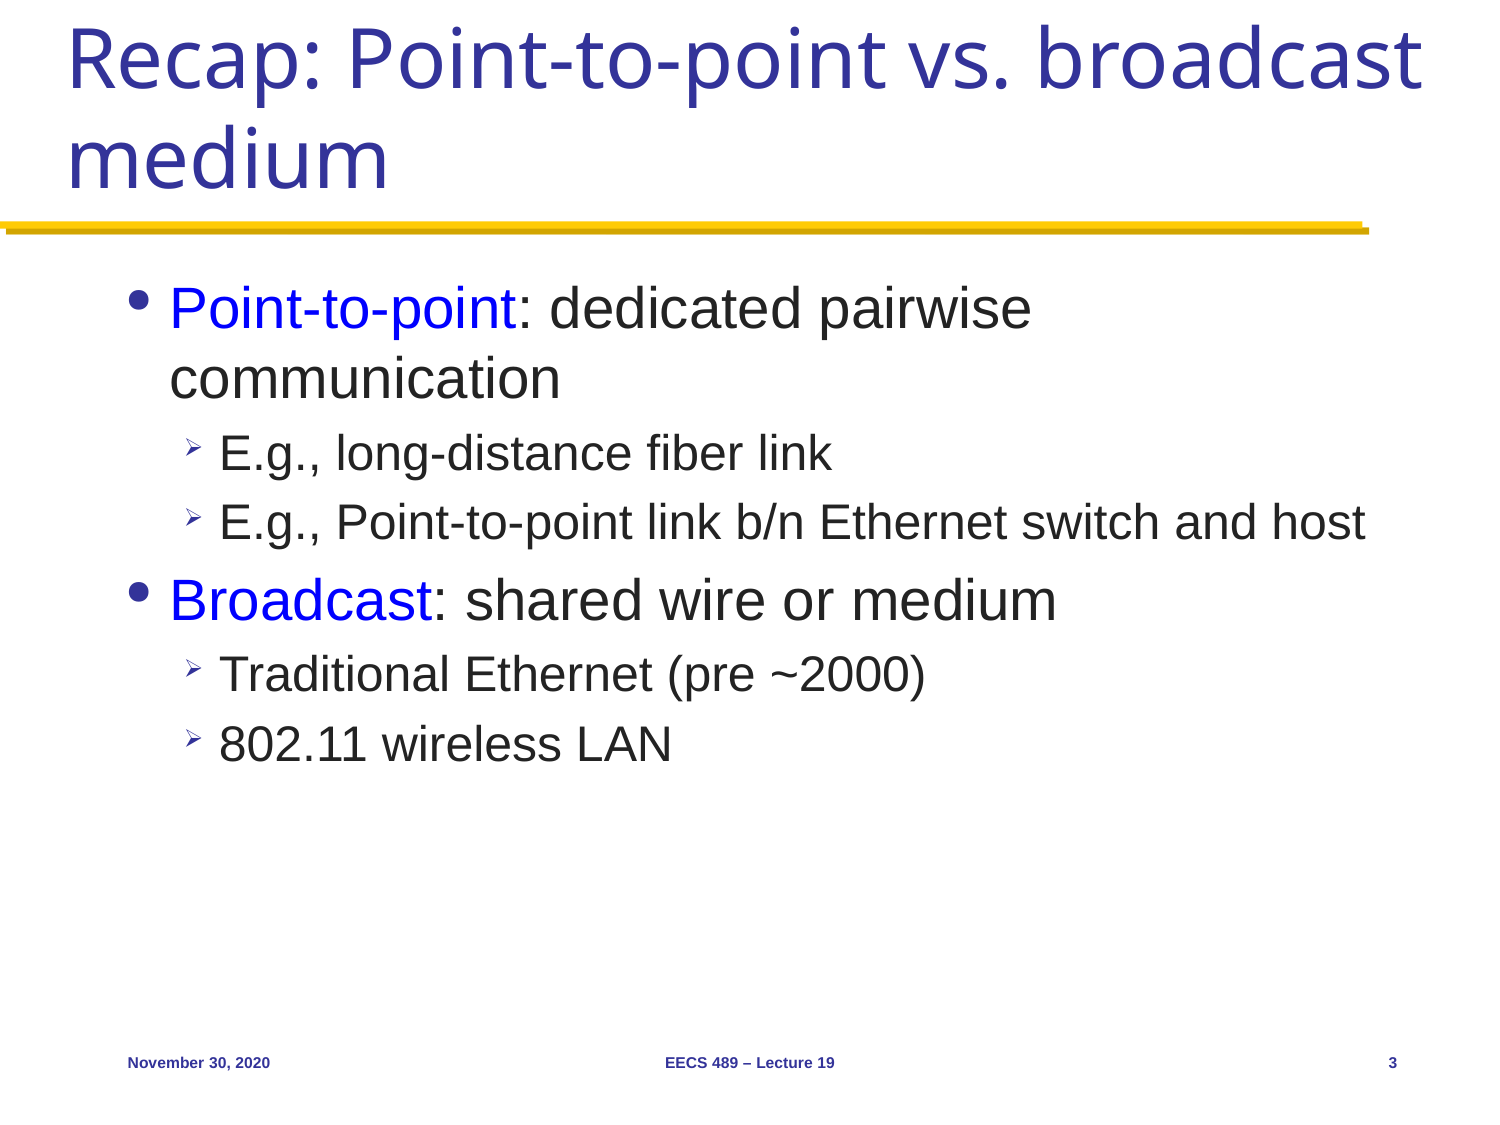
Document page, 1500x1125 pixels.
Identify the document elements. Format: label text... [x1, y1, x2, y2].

list Point-to-point: dedicated pairwise communication E.g., long-distance fiber link E.g., Point-to-point link b/n Ethernet switch and host Broadcast: shared wire or medium Traditional Ethernet (pre ~2000) 802.11 wireless LAN [112, 262, 1413, 988]
title Recap: Point-to-point vs. broadcast medium [49, 24, 1451, 213]
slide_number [112, 1024, 426, 1101]
slide_number 3 [1312, 1024, 1413, 1101]
footer EECS 489 – Lecture 19 [512, 1024, 988, 1101]
